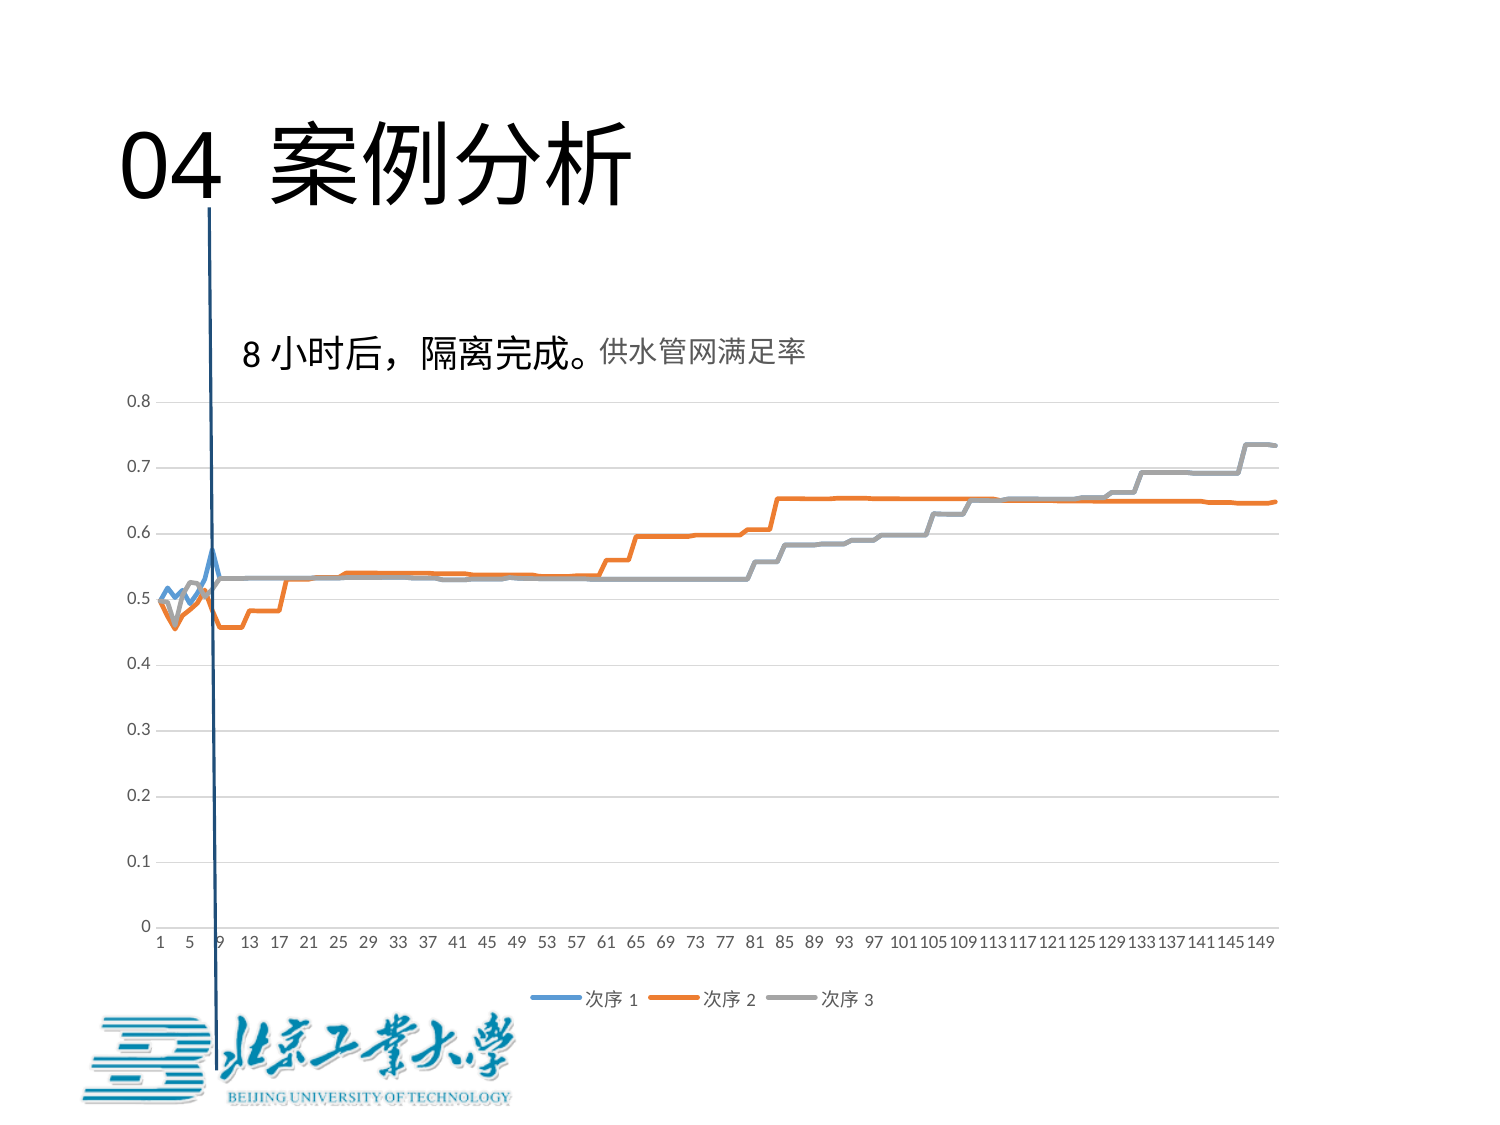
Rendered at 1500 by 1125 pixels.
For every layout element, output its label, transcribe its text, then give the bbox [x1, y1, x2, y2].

title 04 案例分析 [103, 59, 1397, 278]
chart [217, 296, 1304, 1017]
picture [67, 1001, 561, 1125]
chart [103, 296, 209, 1017]
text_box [209, 207, 217, 1071]
